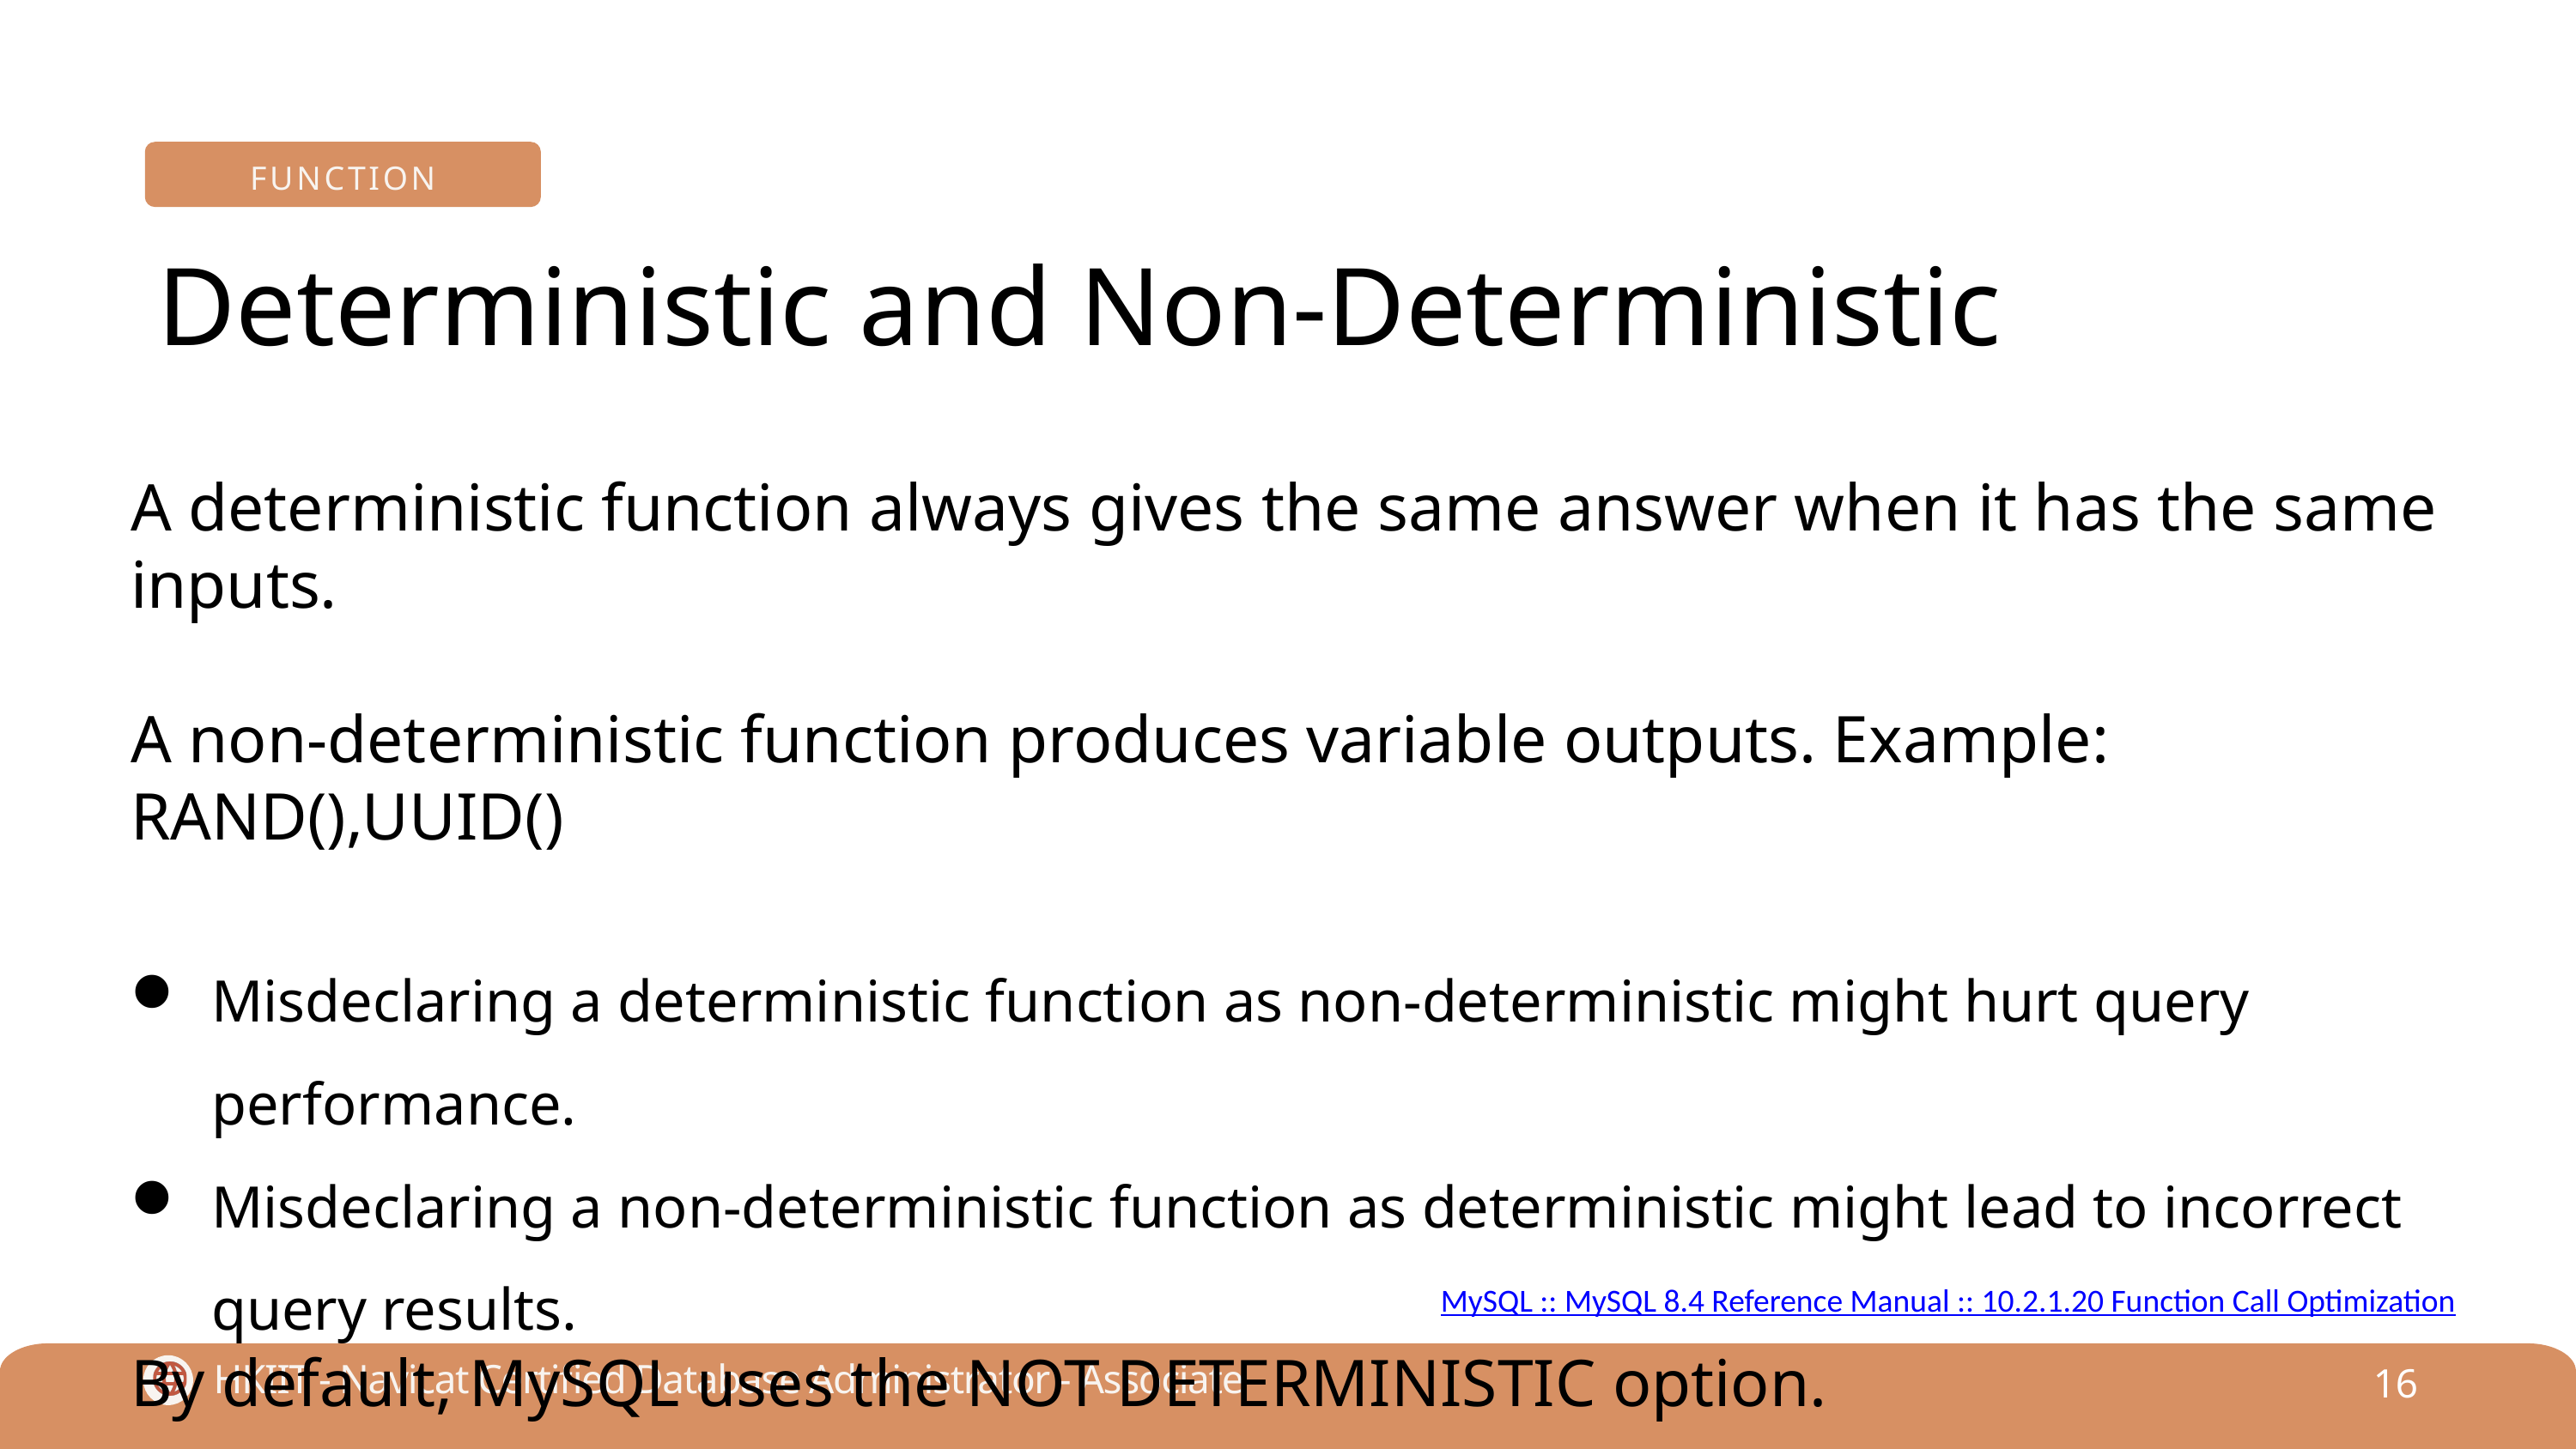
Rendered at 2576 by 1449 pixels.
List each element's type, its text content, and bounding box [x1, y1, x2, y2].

text_box Deterministic and Non-Deterministic [144, 231, 2330, 373]
text_box MySQL :: MySQL 8.4 Reference Manual :: 10.2.1.20 Function Call Optimization [1180, 1273, 2469, 1325]
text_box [0, 1343, 2576, 1449]
text_box A deterministic function always gives the same answer when it has the same inputs. A non-deterministic function produces variable outputs. Example: RAND(),UUID() Misdeclaring a deterministic function as non-deterministic might hurt query performance. Misdeclaring a non-deterministic function as deterministic might lead to incorrect query results. By default, MySQL uses the NOT DETERMINISTIC option. [118, 459, 2505, 1343]
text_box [143, 1355, 194, 1406]
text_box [144, 141, 542, 208]
